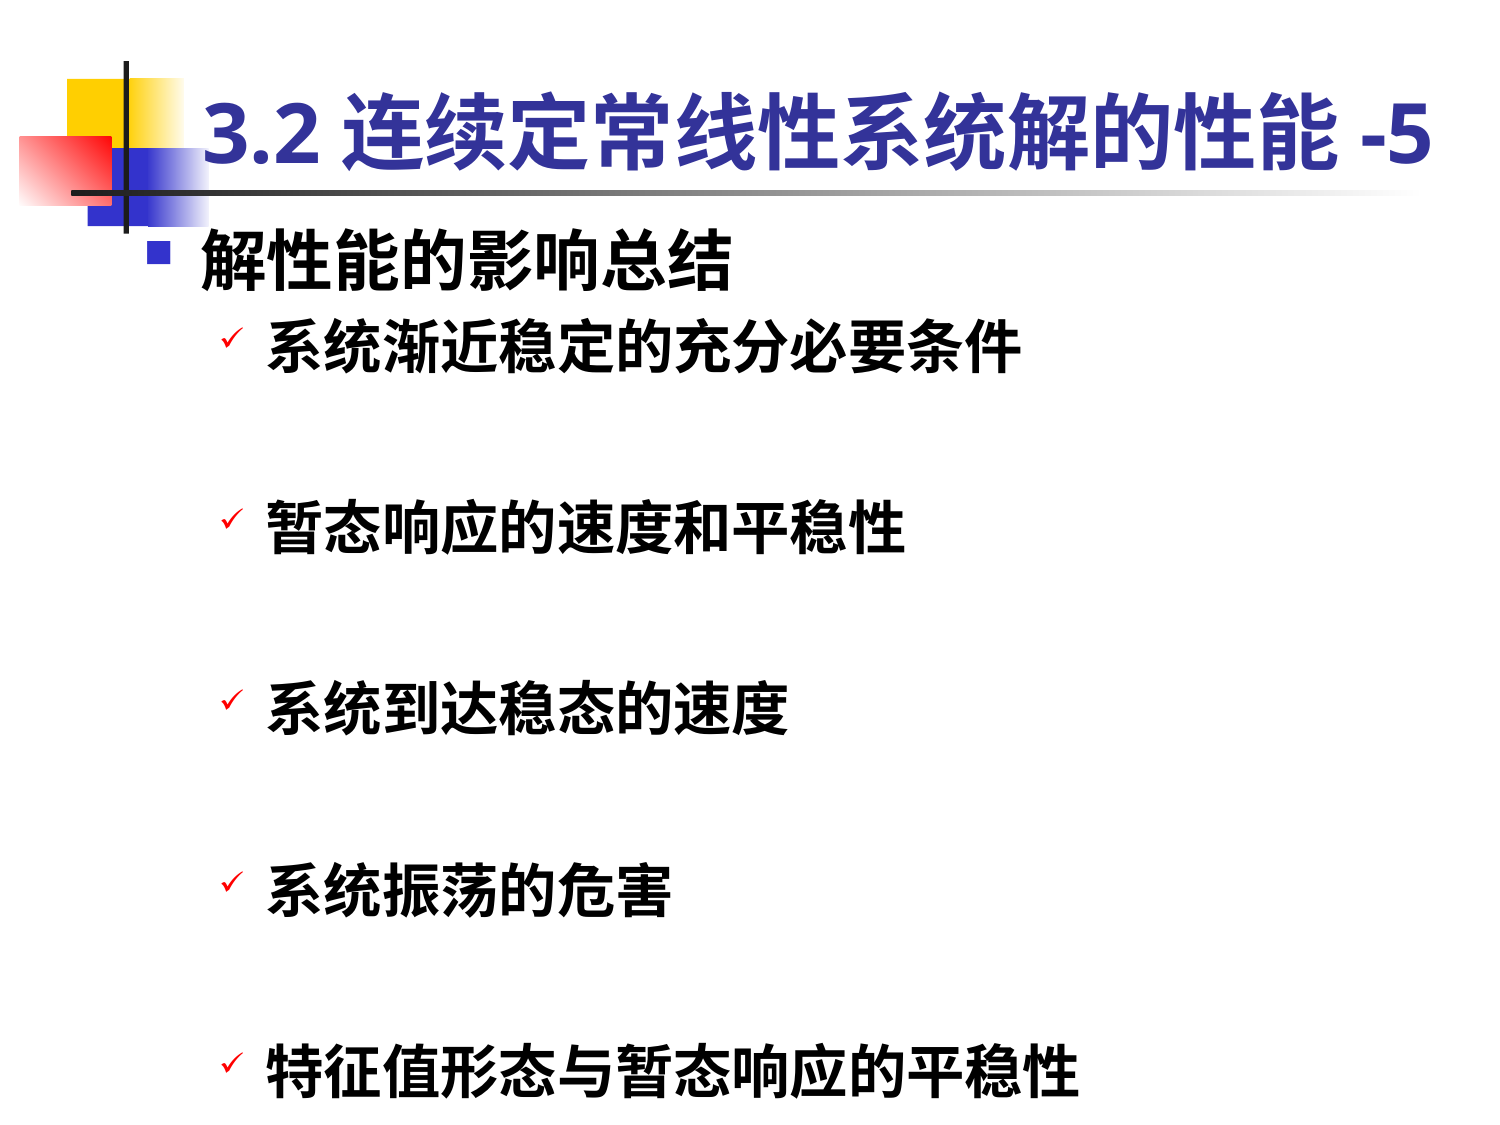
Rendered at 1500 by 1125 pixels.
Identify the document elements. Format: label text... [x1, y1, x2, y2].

list 解性能的影响总结 系统渐近稳定的充分必要条件 暂态响应的速度和平稳性 系统到达稳态的速度 系统振荡的危害 特征值形态与暂态响应的平稳性 [128, 210, 1470, 1007]
title 3.2连续定常线性系统解的性能-5 [187, 0, 1467, 188]
